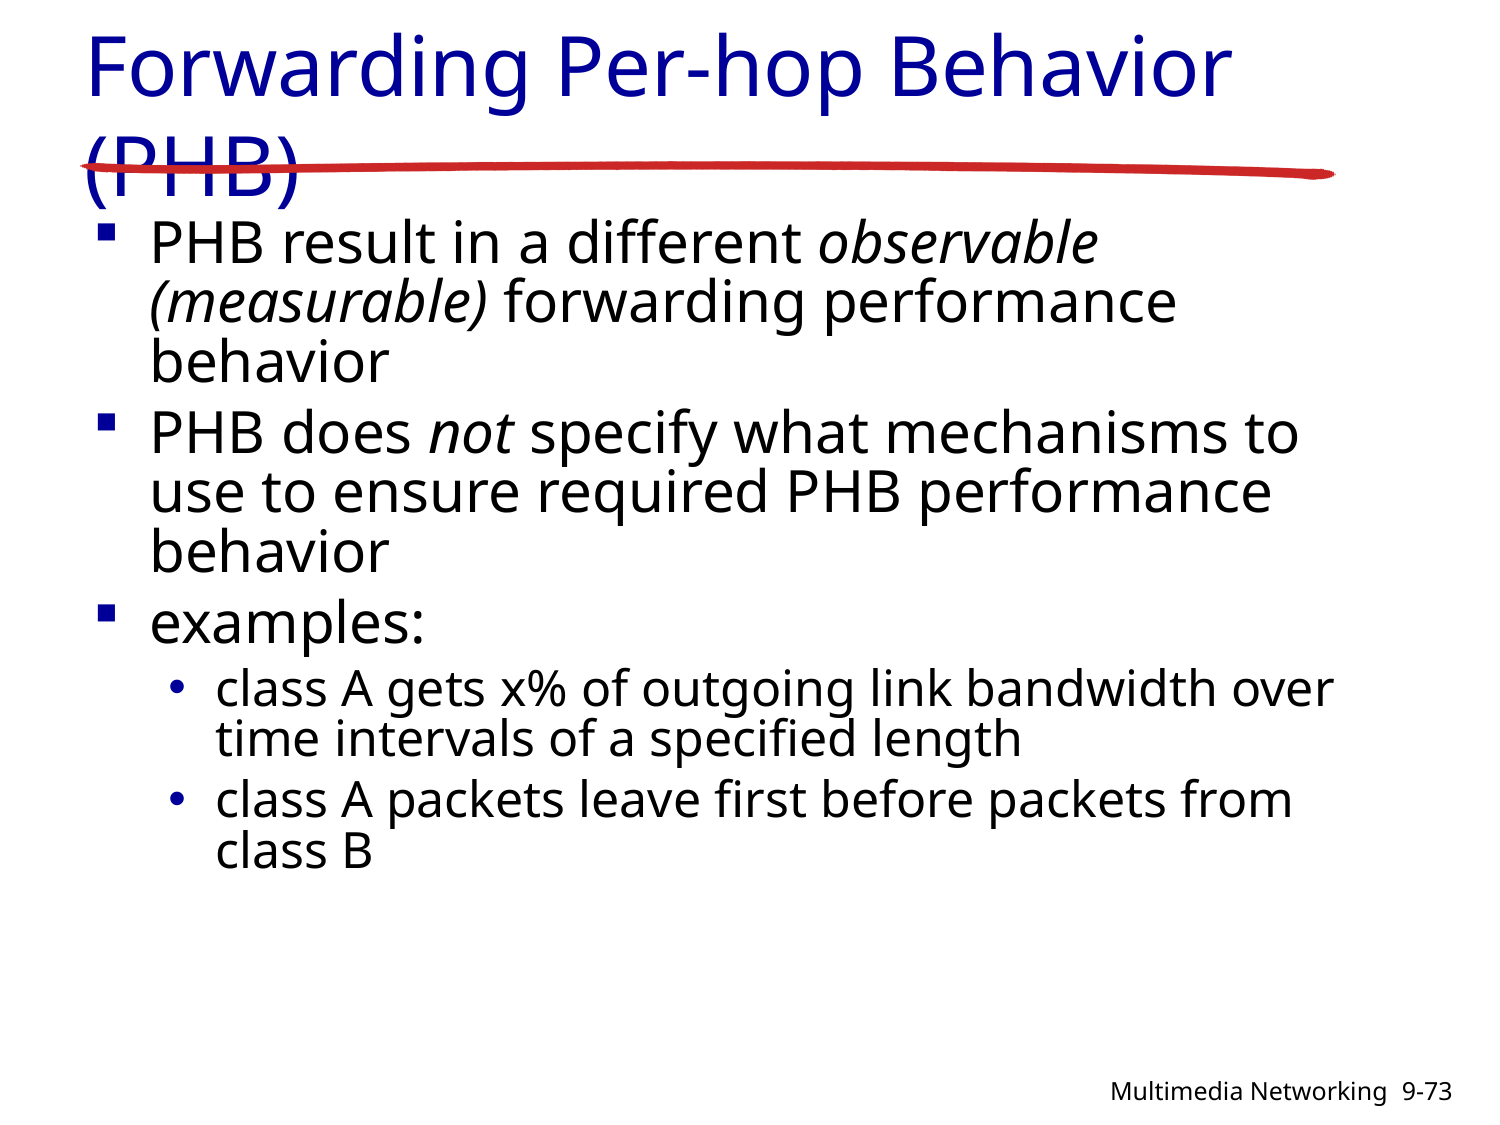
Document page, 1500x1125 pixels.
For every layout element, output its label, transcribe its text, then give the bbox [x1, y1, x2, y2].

title Forwarding Per-hop Behavior (PHB) [69, 19, 1380, 207]
picture [74, 156, 1350, 186]
footer Multimedia Networking [1079, 1067, 1403, 1110]
slide_number 9-73 [1387, 1068, 1500, 1113]
list PHB result in a different observable (measurable) forwarding performance behavior PHB does not specify what mechanisms to use to ensure required PHB performance behavior examples: class A gets x% of outgoing link bandwidth over time intervals of a specified length class A packets leave first before packets from class B [78, 208, 1354, 971]
